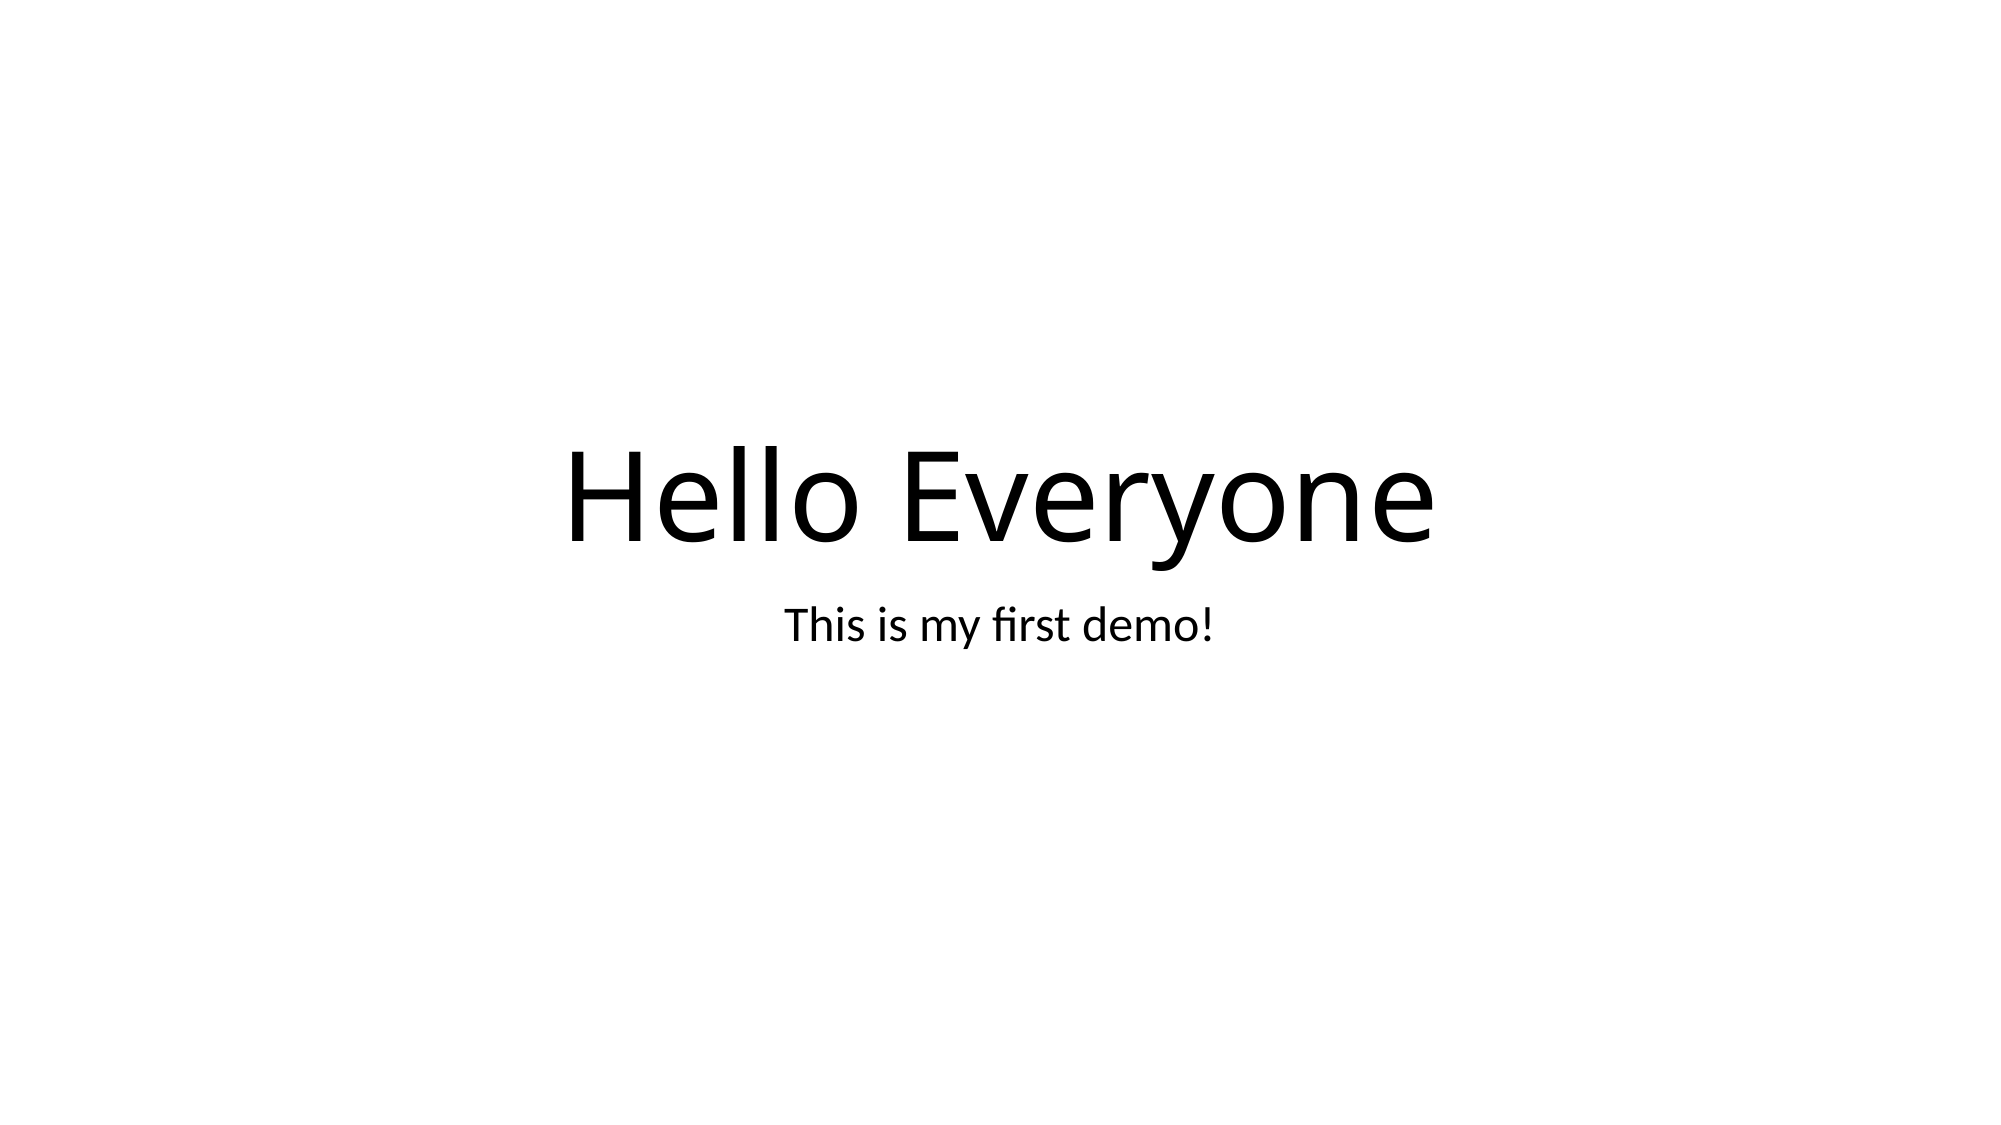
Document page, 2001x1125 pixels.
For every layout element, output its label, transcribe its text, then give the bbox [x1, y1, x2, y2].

subtitle This is my first demo! [249, 590, 1750, 863]
title Hello Everyone [249, 184, 1750, 576]
